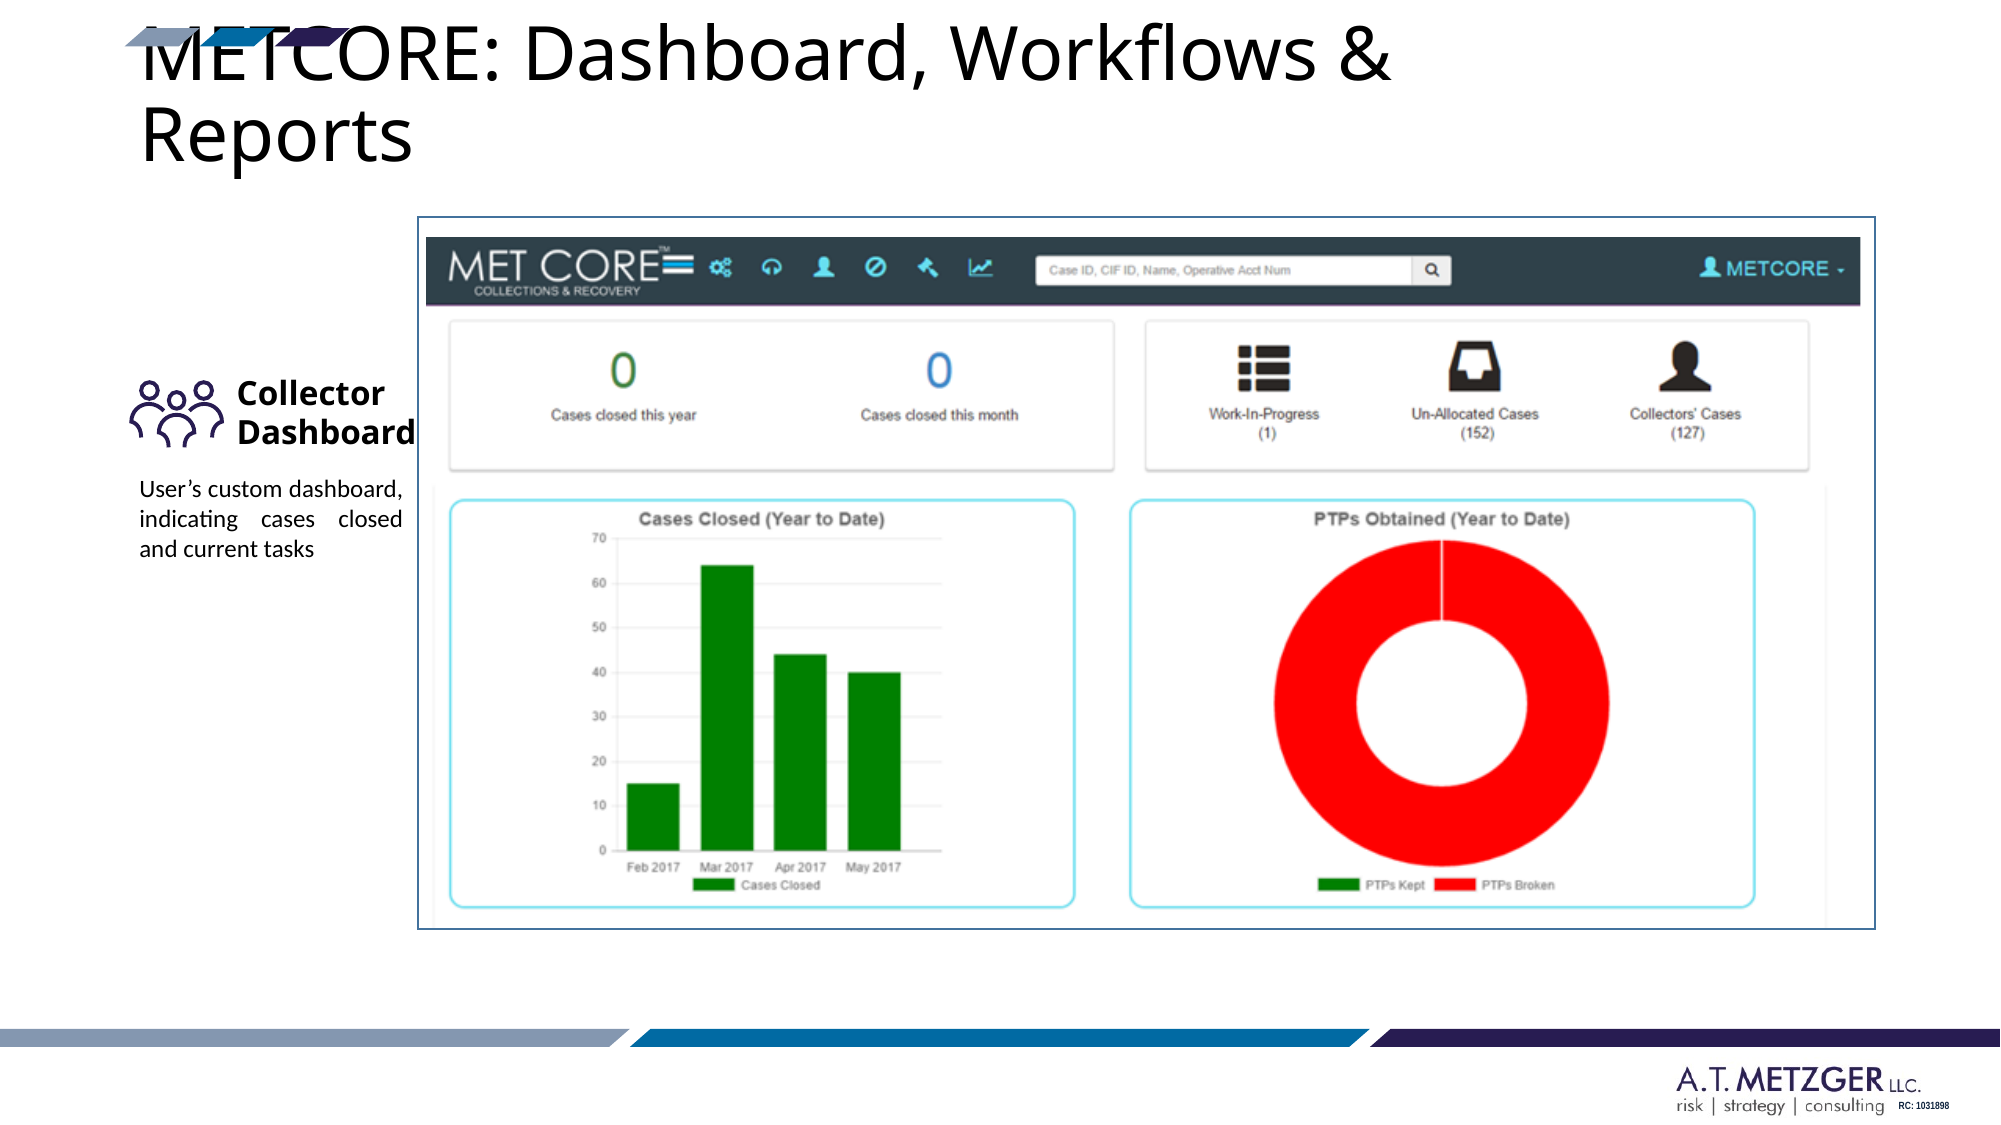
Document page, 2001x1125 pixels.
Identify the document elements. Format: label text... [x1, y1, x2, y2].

text_box [158, 414, 195, 448]
text_box User’s custom dashboard, indicating cases closed and current tasks [124, 465, 419, 570]
text_box [195, 382, 213, 399]
picture [1667, 1057, 1927, 1121]
title METCORE: Dashboard, Workflows & Reports [124, 27, 1587, 165]
text_box [417, 216, 1876, 930]
text_box [131, 403, 164, 438]
picture [425, 237, 1861, 929]
text_box Collector Dashboard [221, 364, 417, 460]
text_box [168, 392, 185, 409]
text_box RC: 1031898 [1883, 1091, 1978, 1122]
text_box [0, 1028, 2000, 1047]
text_box [141, 382, 158, 399]
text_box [124, 28, 350, 47]
text_box [189, 403, 222, 438]
